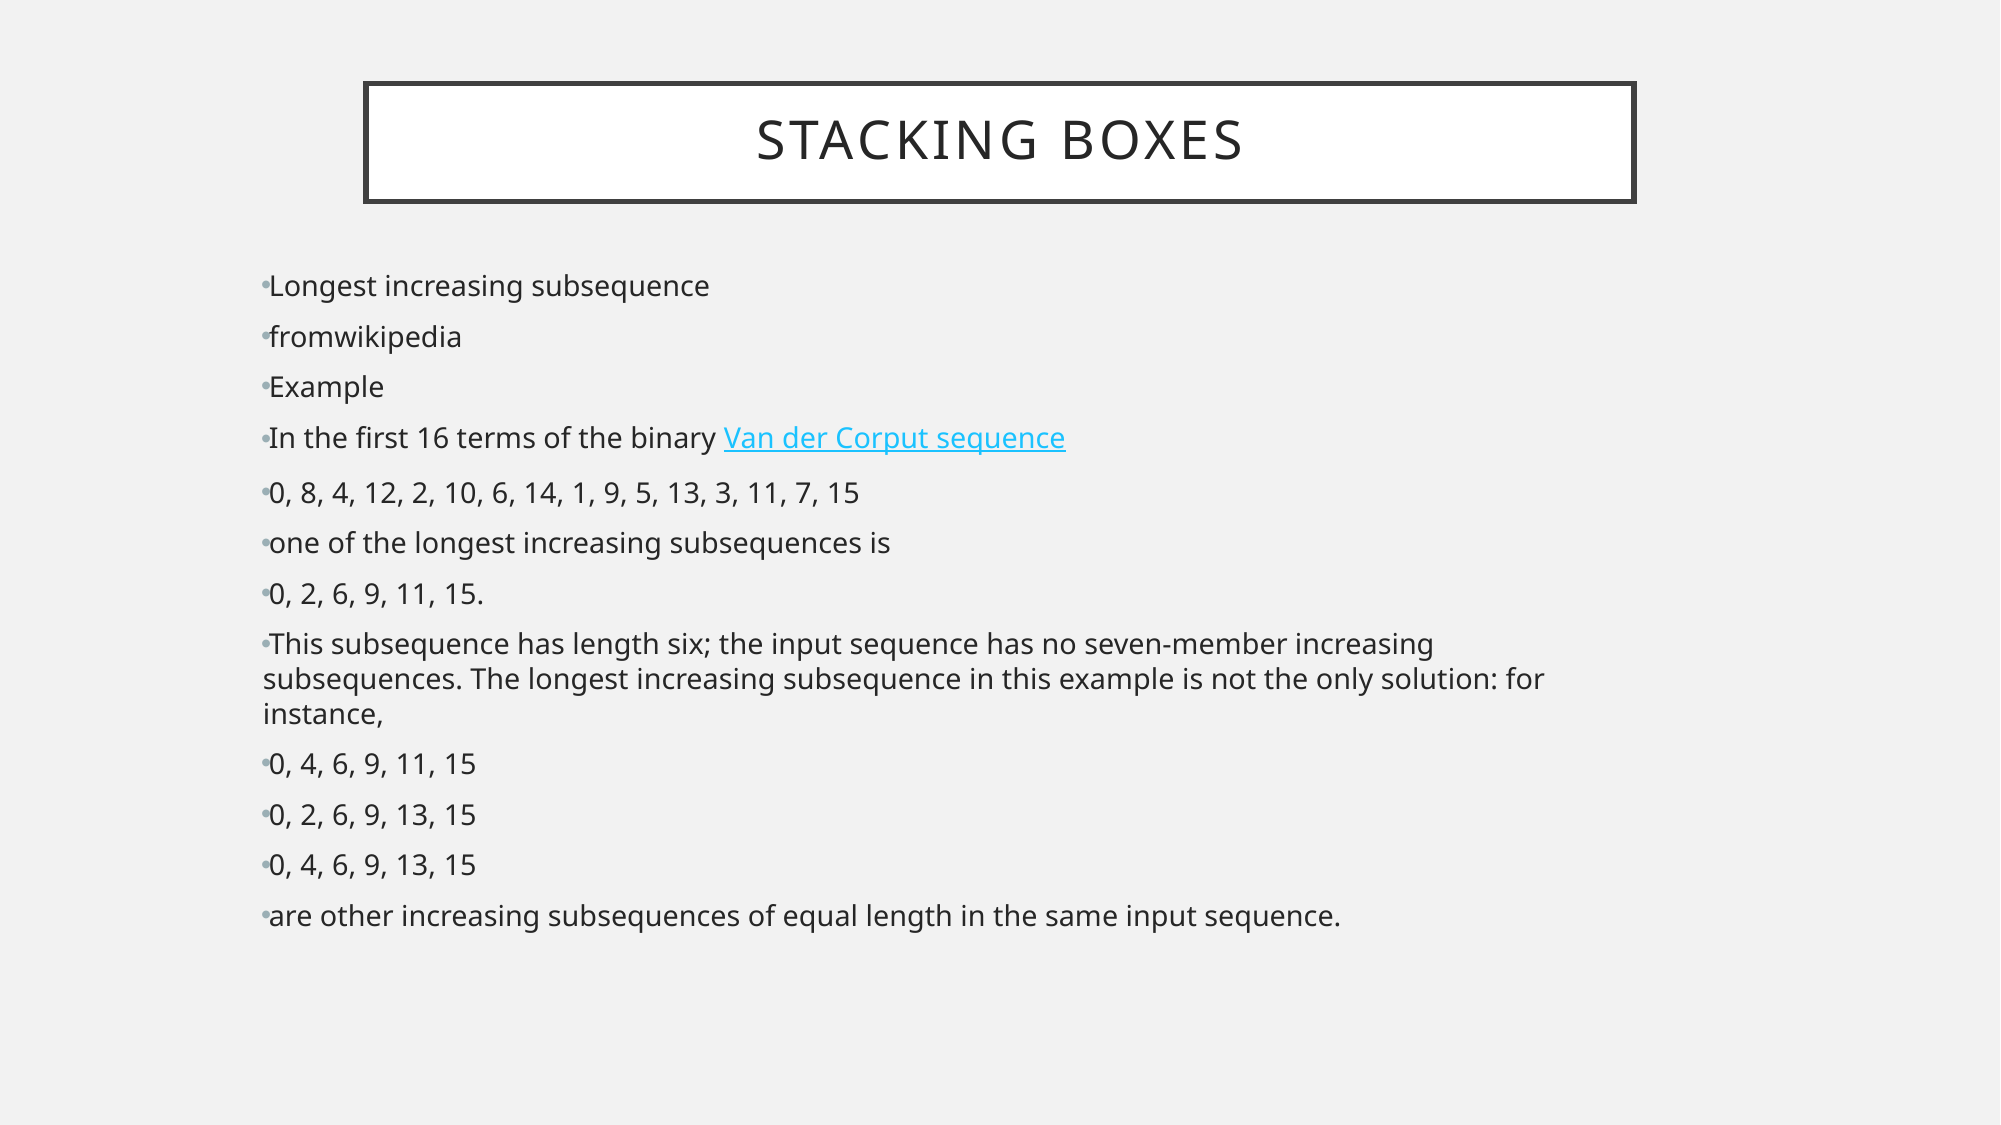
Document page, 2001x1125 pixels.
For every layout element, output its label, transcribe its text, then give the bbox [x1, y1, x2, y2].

title Stacking Boxes [363, 81, 1637, 204]
list Longest increasing subsequence fromwikipedia Example In the first 16 terms of the binary Van der Corput sequence 0, 8, 4, 12, 2, 10, 6, 14, 1, 9, 5, 13, 3, 11, 7, 15 one of the longest increasing subsequences is 0, 2, 6, 9, 11, 15. This subsequence has length six; the input sequence has no seven-member increasing subsequences. The longest increasing subsequence in this example is not the only solution: for instance, 0, 4, 6, 9, 11, 15 0, 2, 6, 9, 13, 15 0, 4, 6, 9, 13, 15 are other increasing subsequences of equal length in the same input sequence. [246, 260, 1634, 942]
